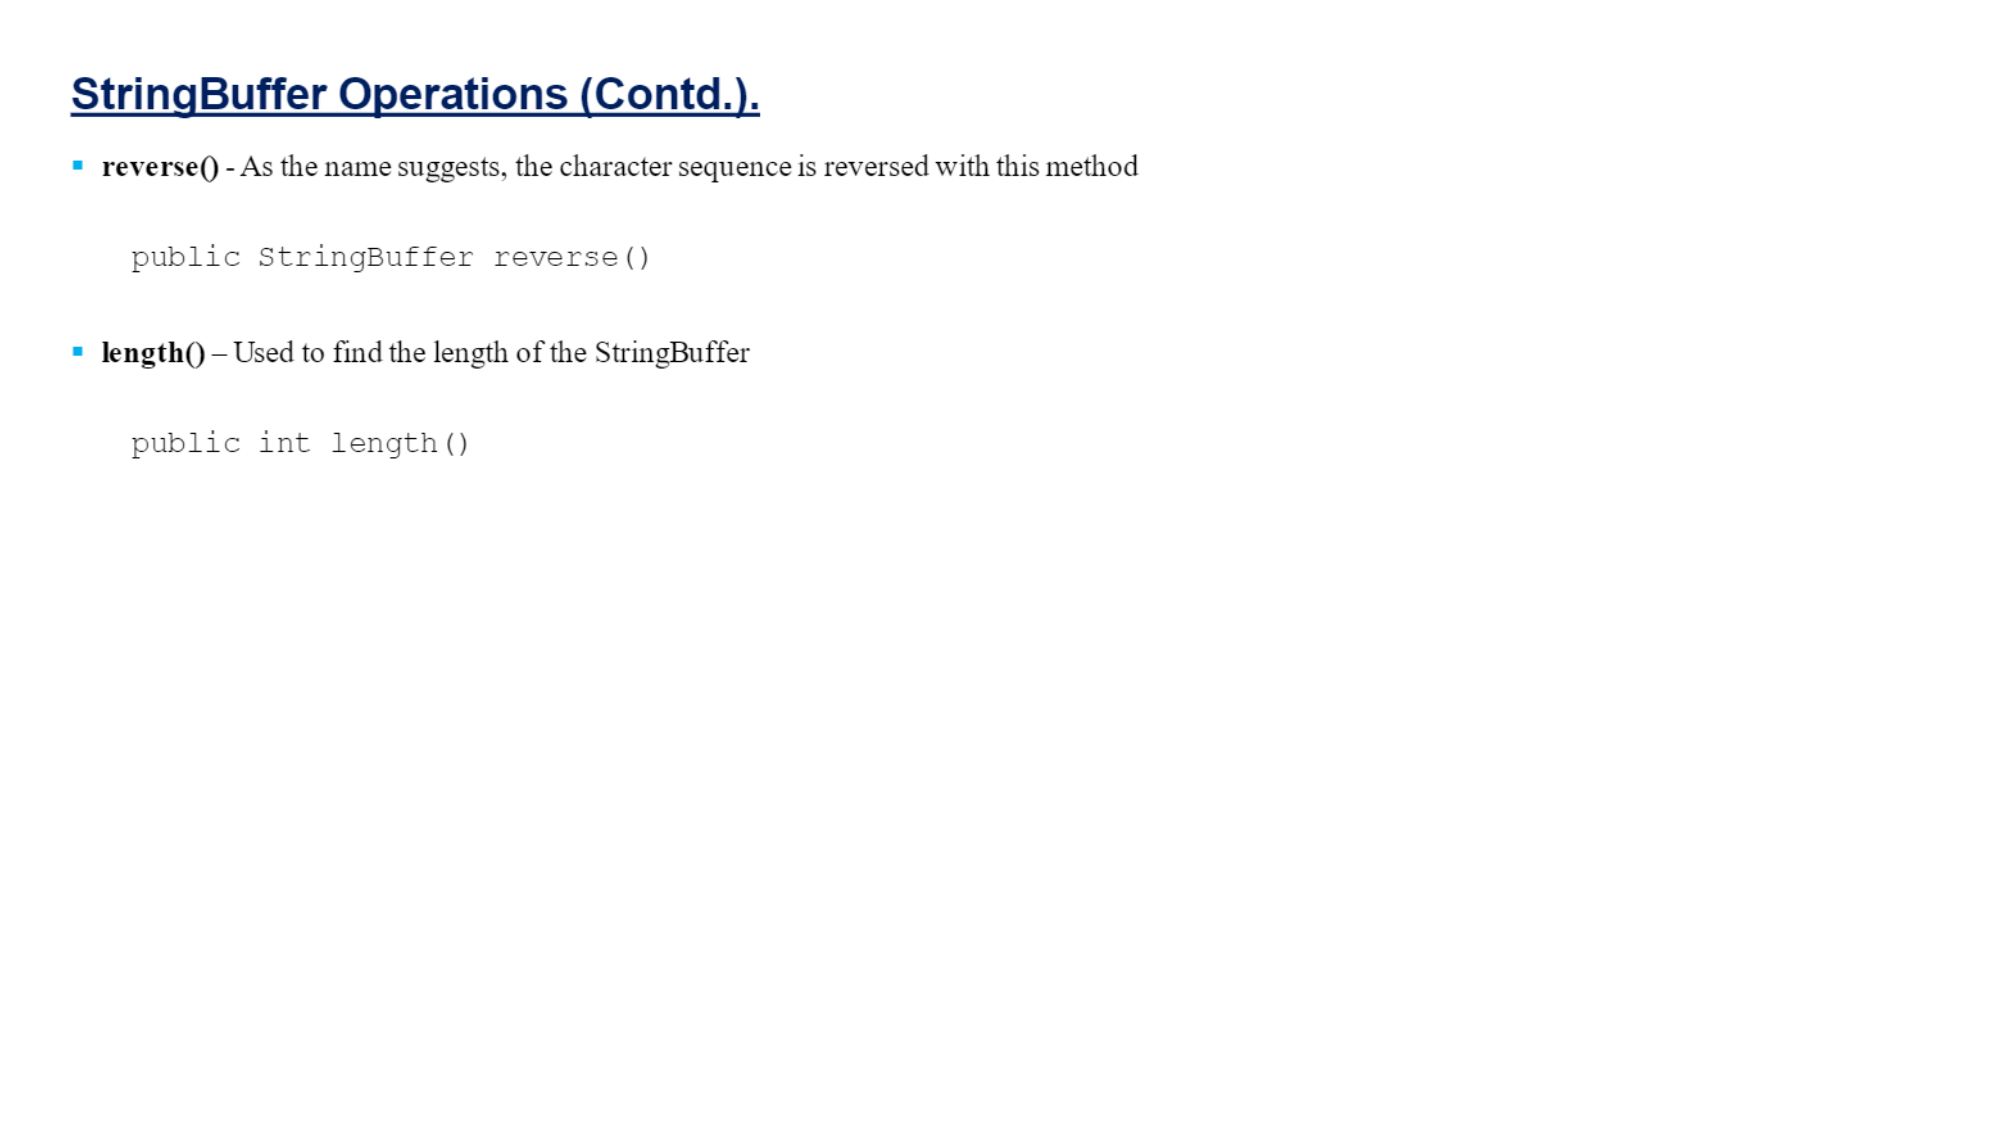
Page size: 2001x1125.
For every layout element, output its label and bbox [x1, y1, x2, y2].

picture [65, 67, 1149, 474]
